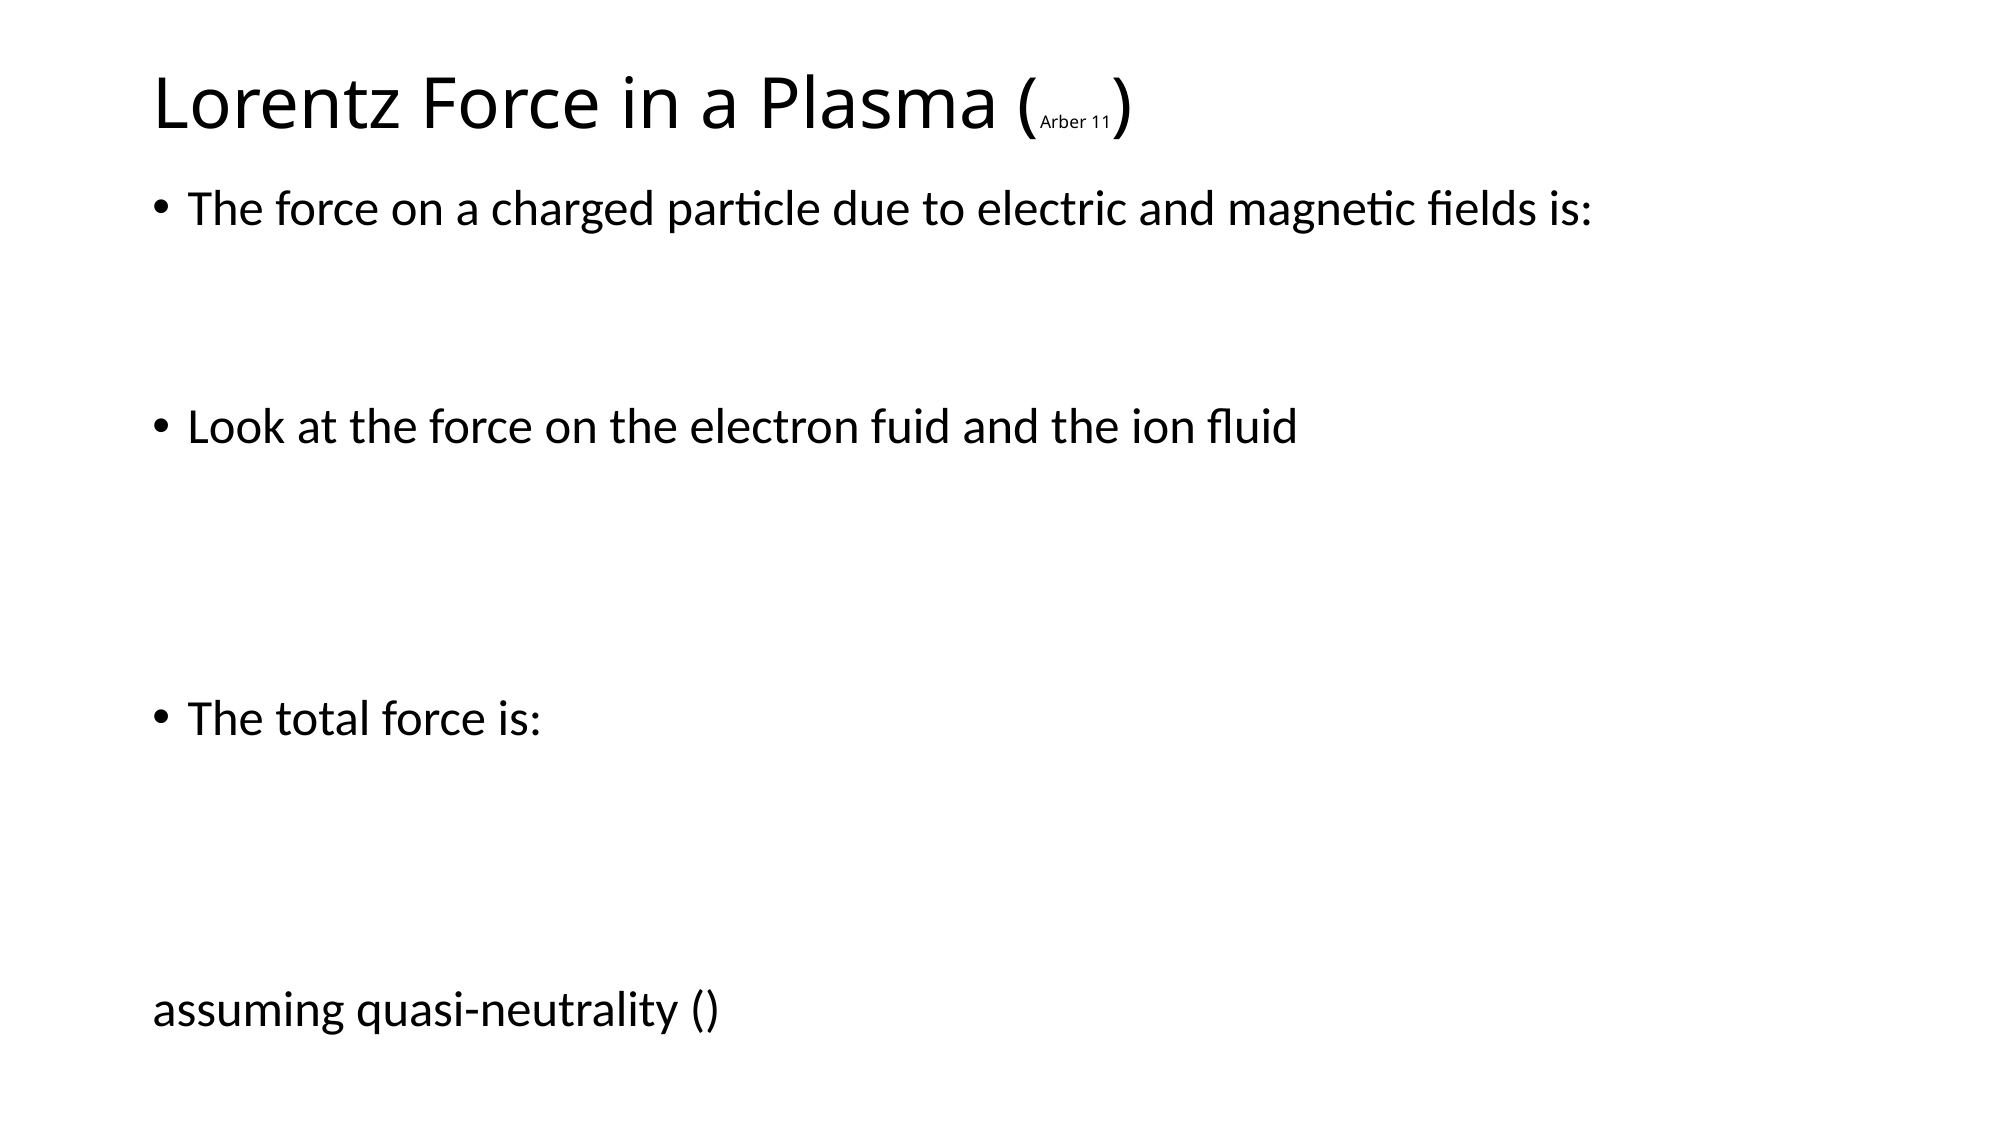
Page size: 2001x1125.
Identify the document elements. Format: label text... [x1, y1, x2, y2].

title Lorentz Force in a Plasma (Arber 11) [137, 59, 1863, 152]
